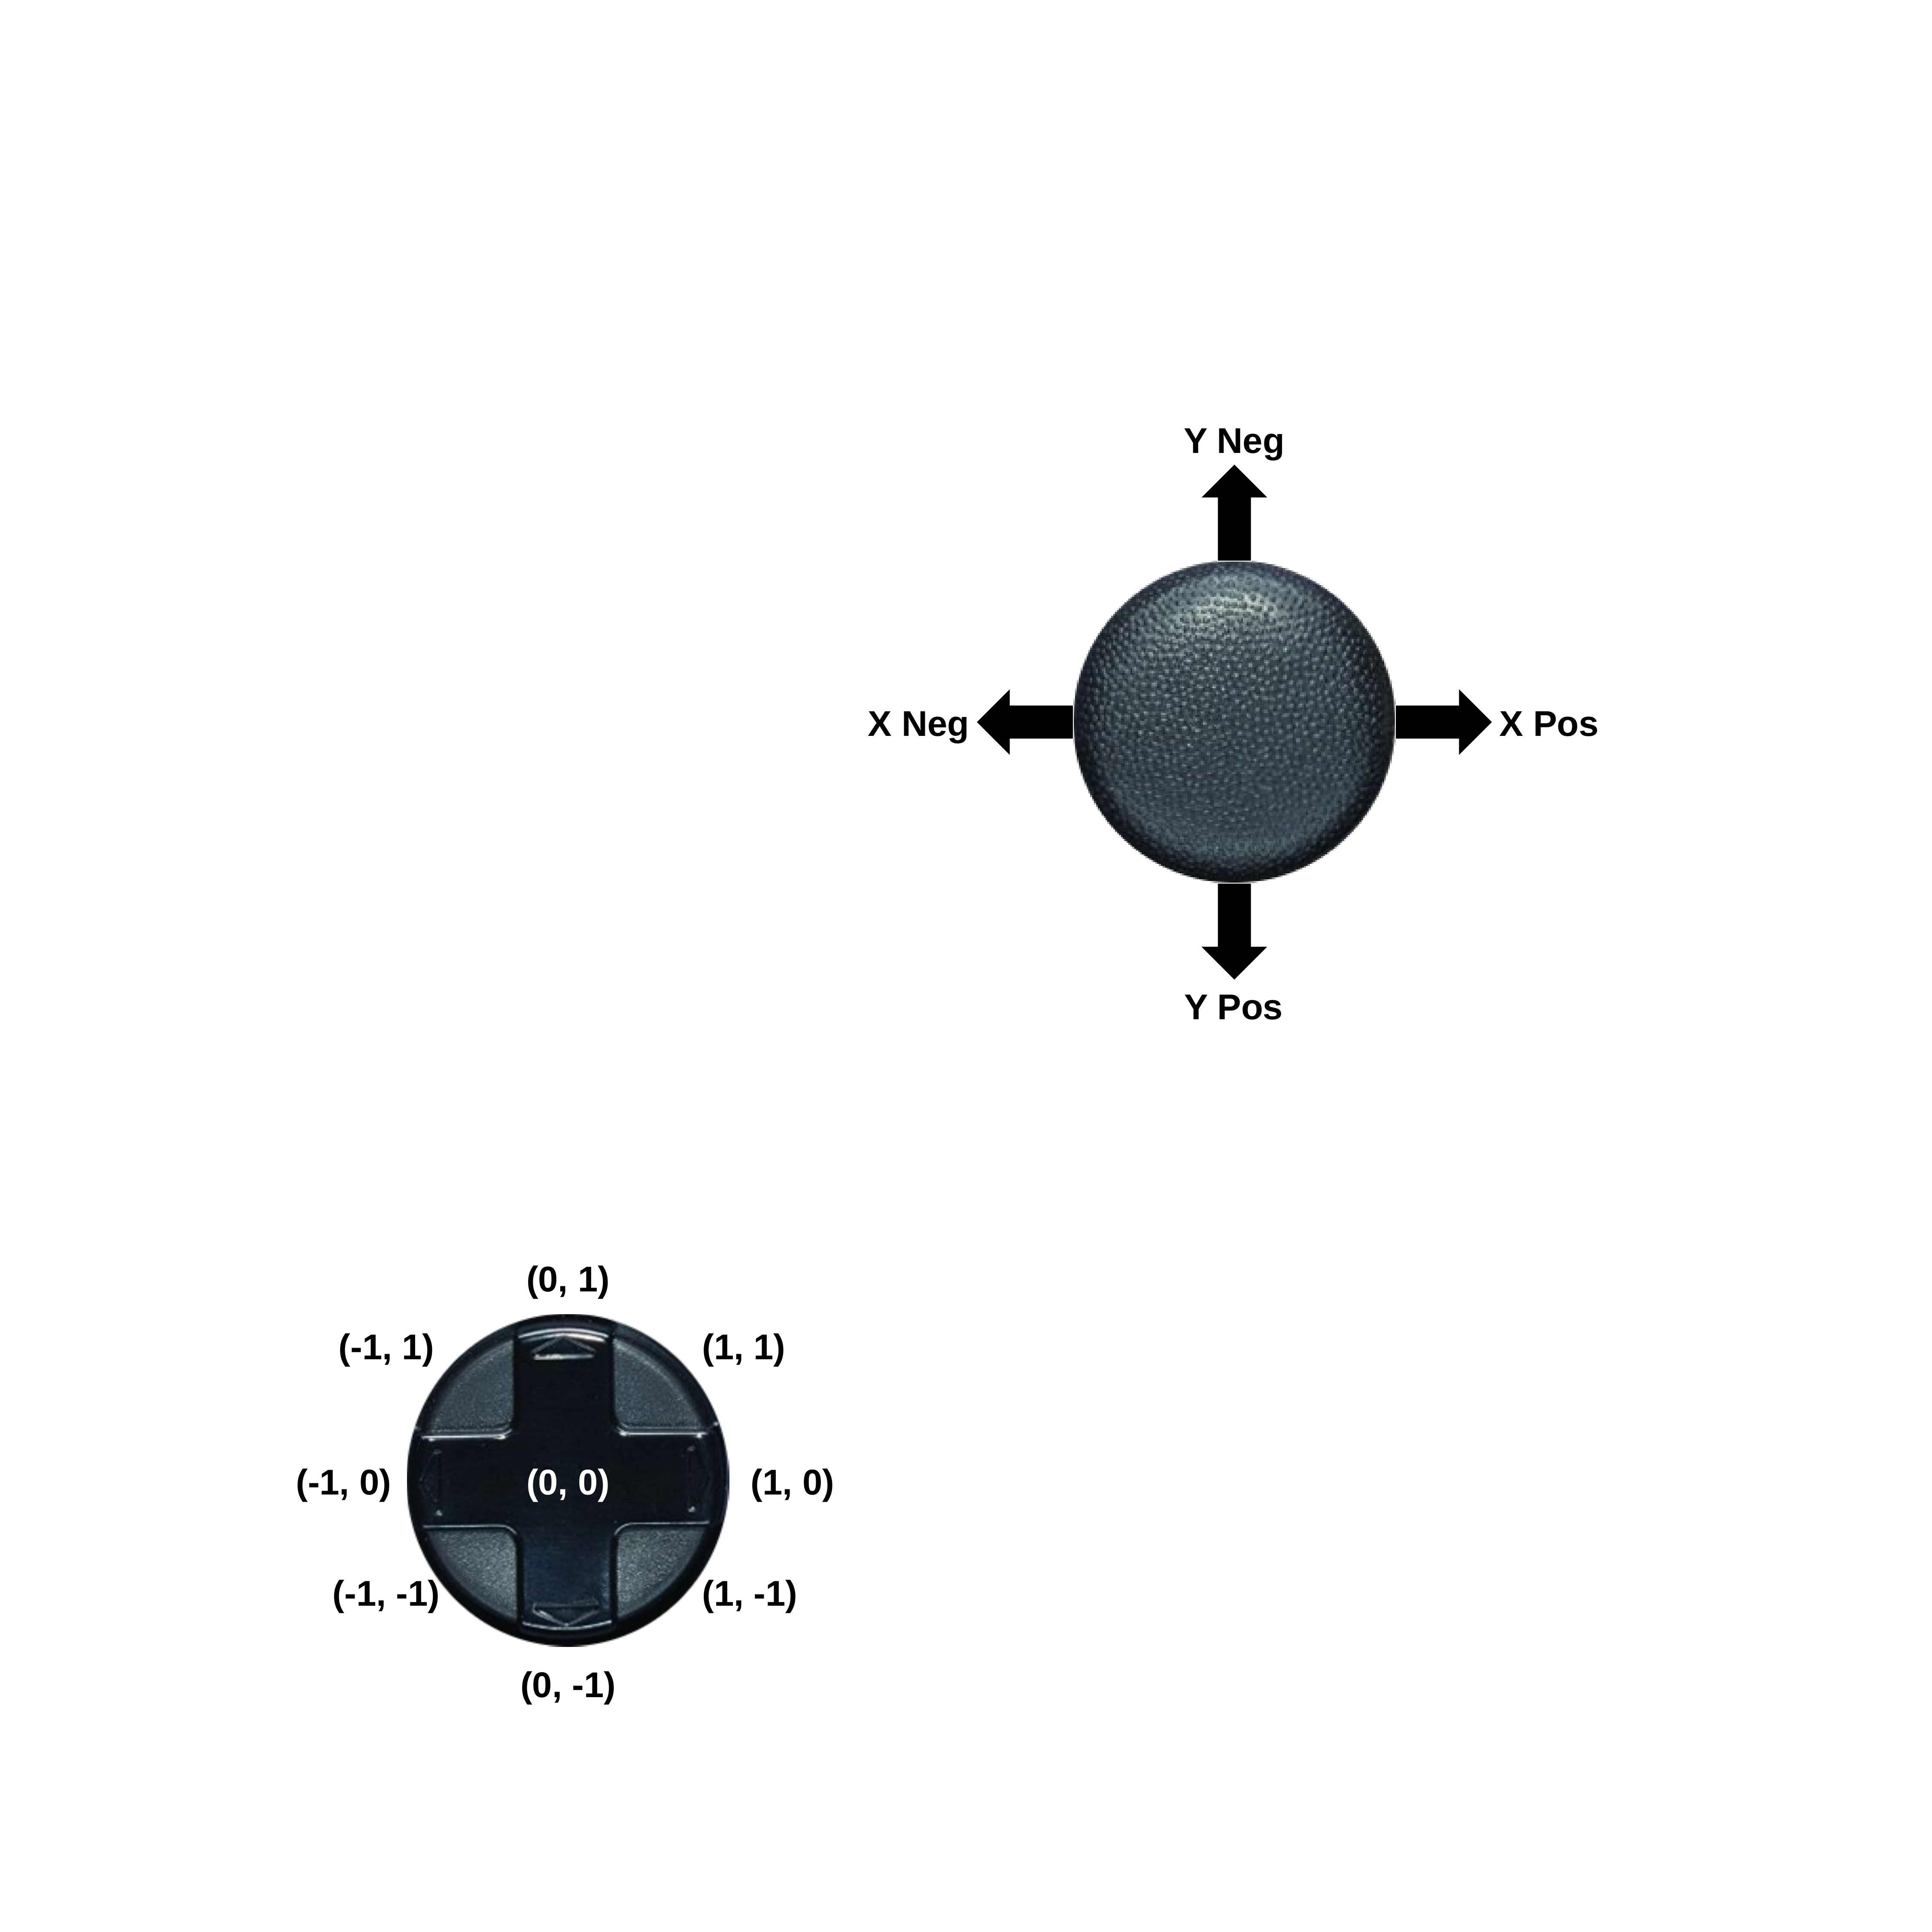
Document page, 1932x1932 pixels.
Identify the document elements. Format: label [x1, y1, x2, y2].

text_box [861, 414, 1606, 1030]
text_box [289, 1252, 841, 1708]
